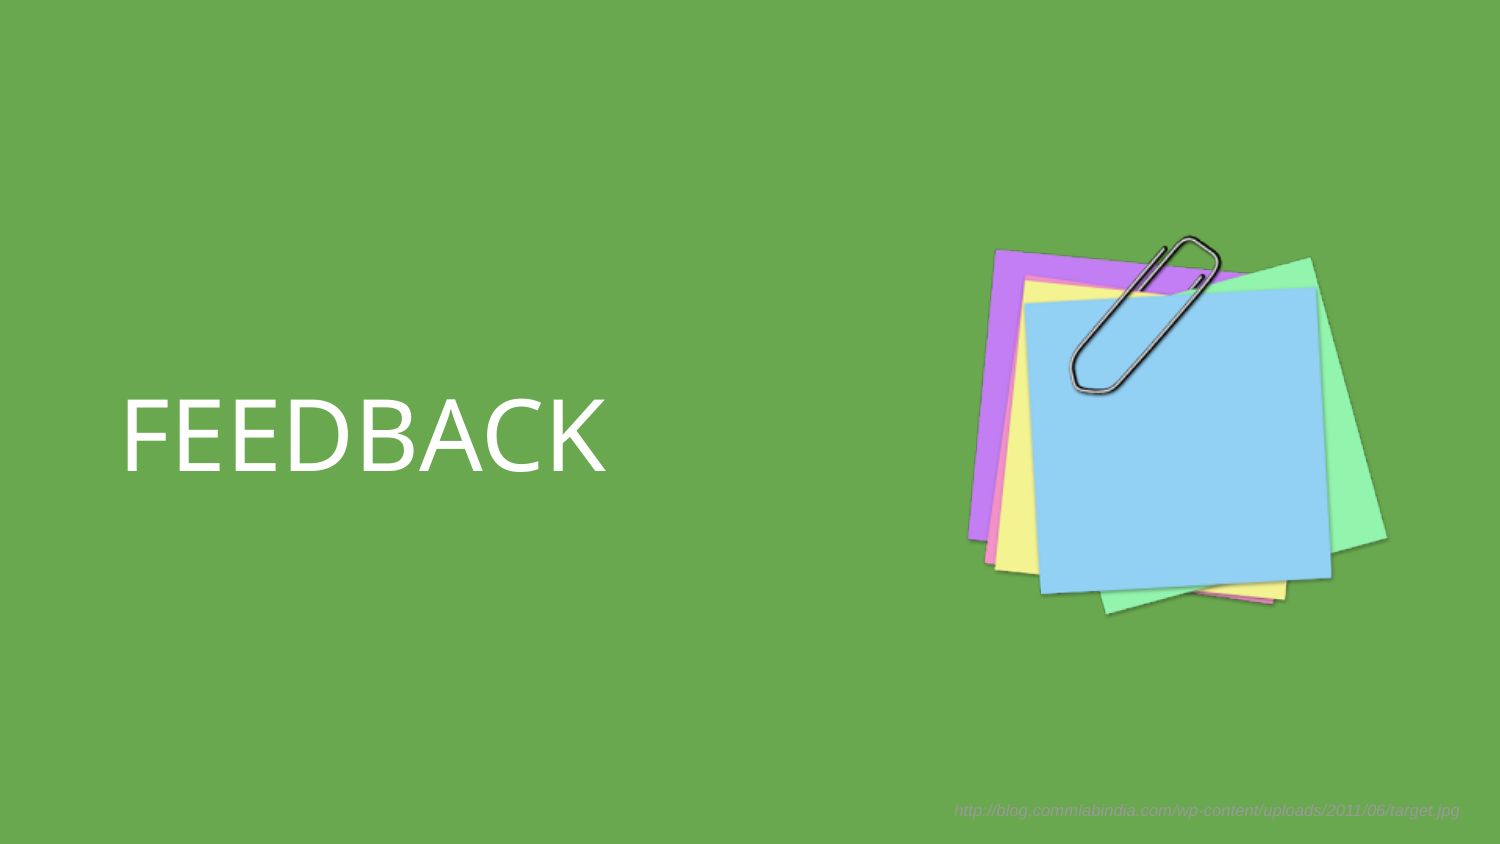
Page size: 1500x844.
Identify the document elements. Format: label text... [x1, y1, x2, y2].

picture [939, 214, 1409, 685]
title FEEDBACK [0, 355, 741, 450]
text_box http://blog.commlabindia.com/wp-content/uploads/2011/06/target.jpg [939, 785, 1500, 844]
